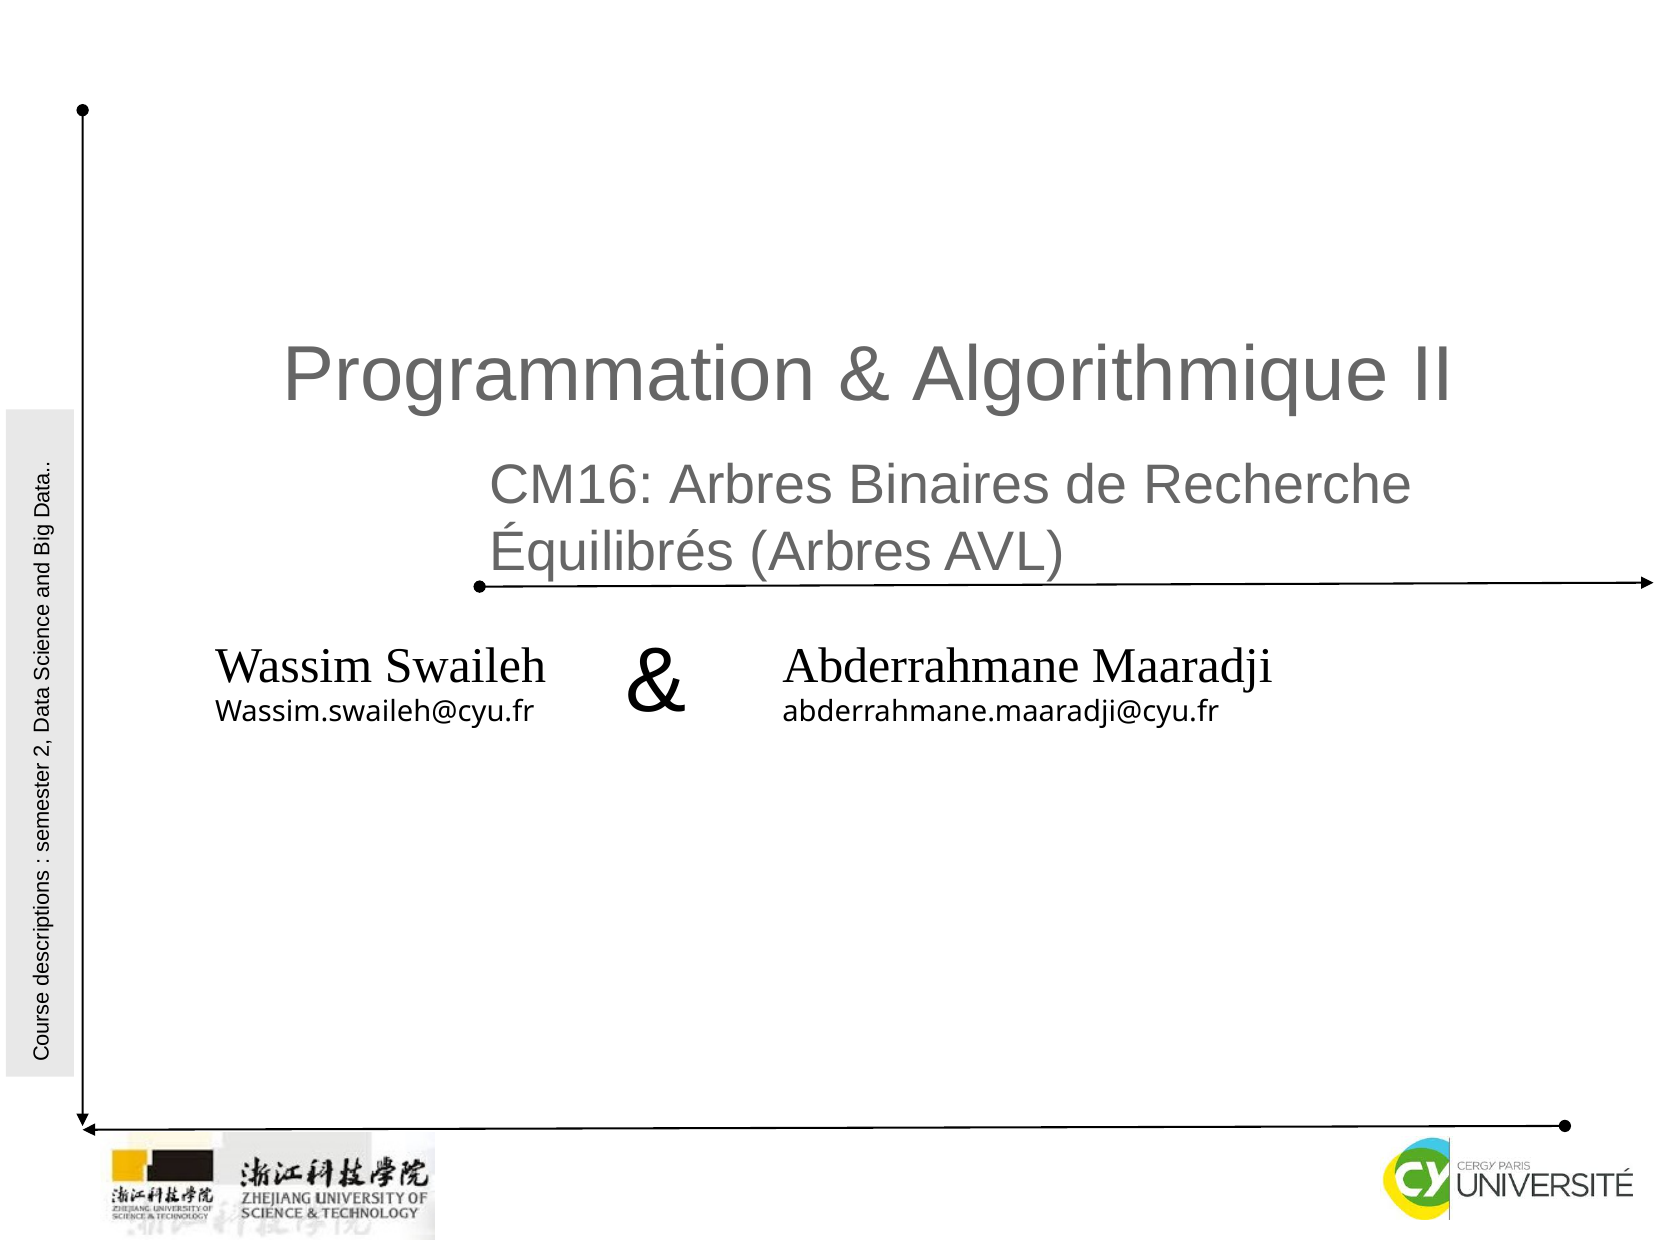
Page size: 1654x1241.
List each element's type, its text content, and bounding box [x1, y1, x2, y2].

text_box Wassim Swaileh Wassim.swaileh@cyu.fr [200, 625, 1051, 756]
text_box & [610, 612, 702, 737]
text_box CM16: Arbres Binaires de Recherche Équilibrés (Arbres AVL) [474, 440, 1627, 580]
picture [1380, 1136, 1633, 1220]
picture [100, 1132, 435, 1240]
text_box Abderrahmane Maaradji abderrahmane.maaradji@cyu.fr [1051, 625, 1618, 756]
